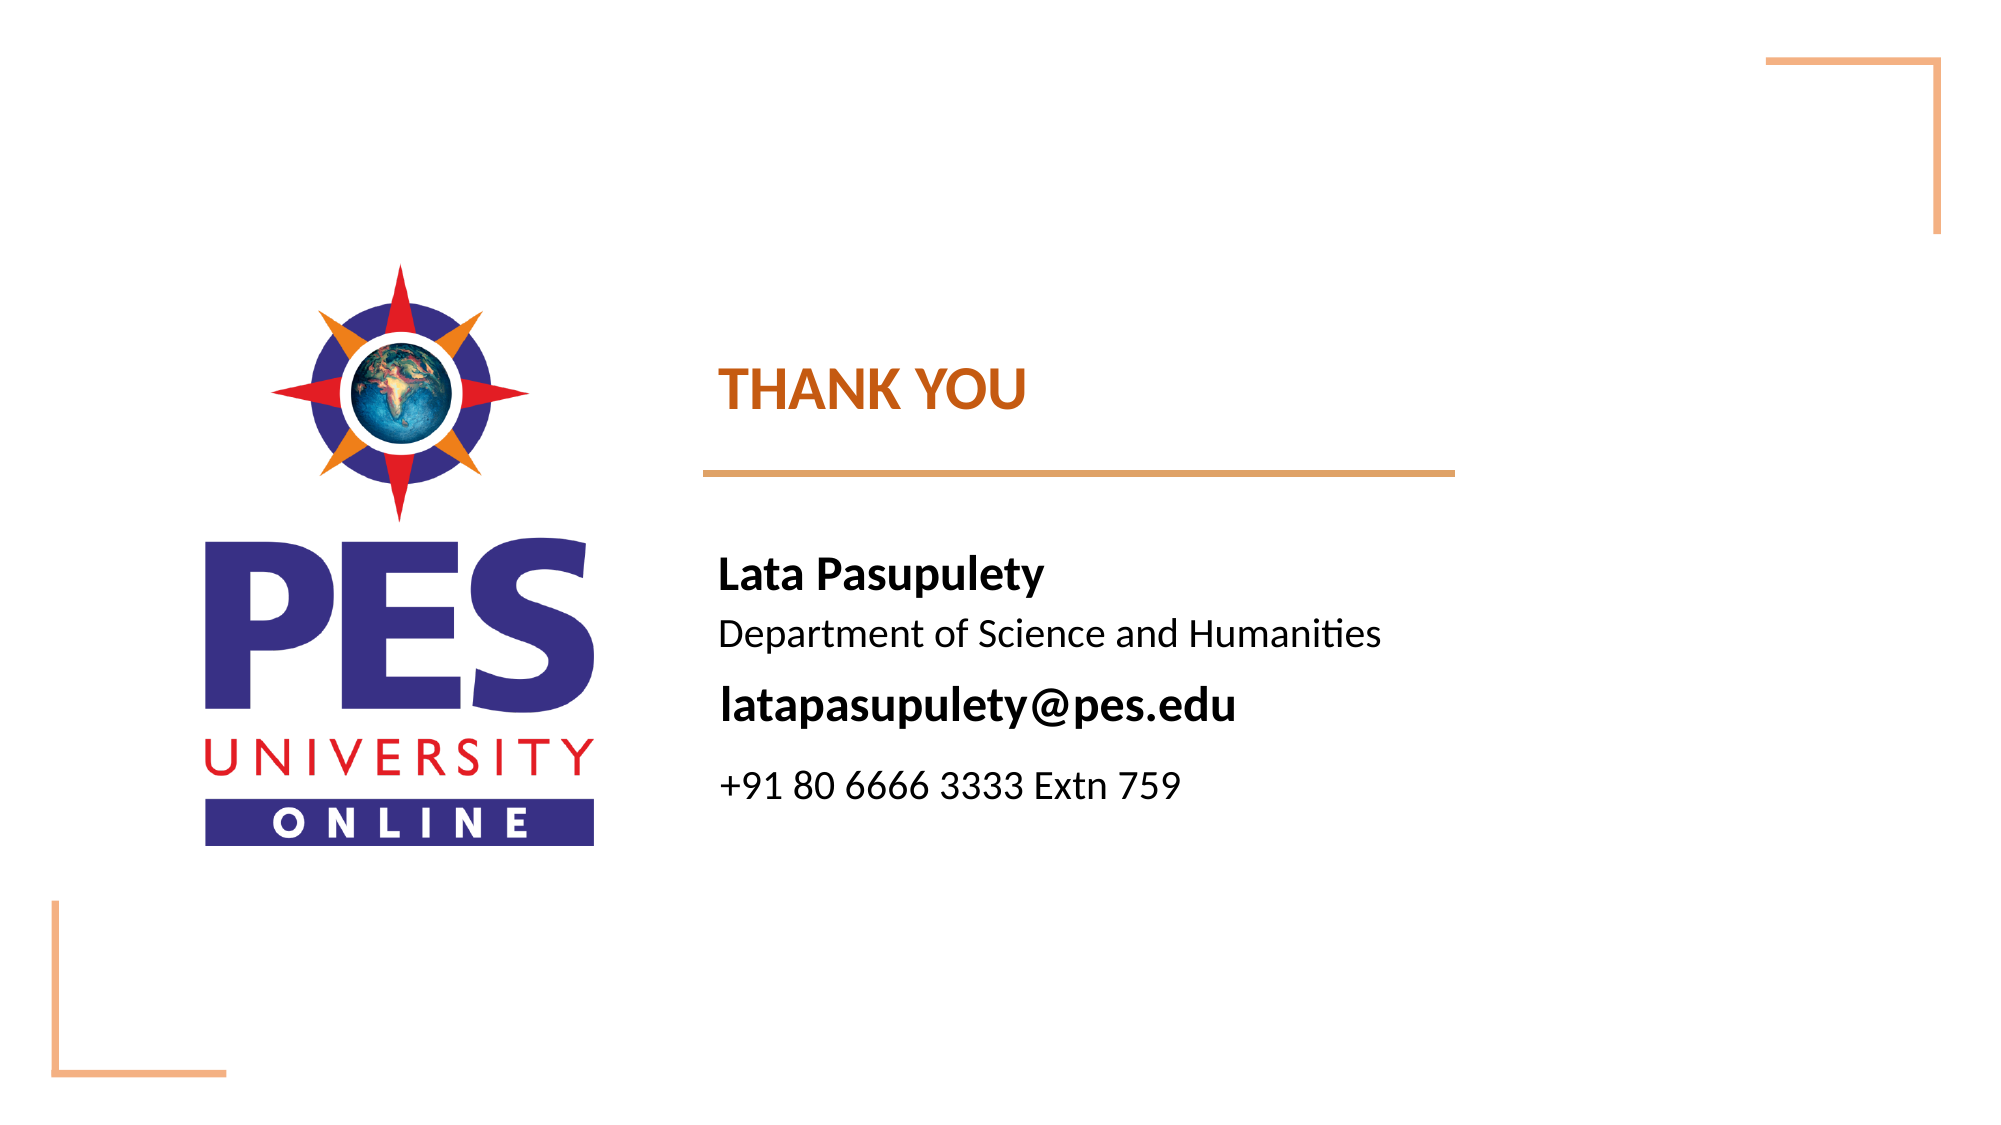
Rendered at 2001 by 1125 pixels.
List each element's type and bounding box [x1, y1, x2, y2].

picture [205, 263, 594, 846]
text_box [51, 57, 1941, 1078]
